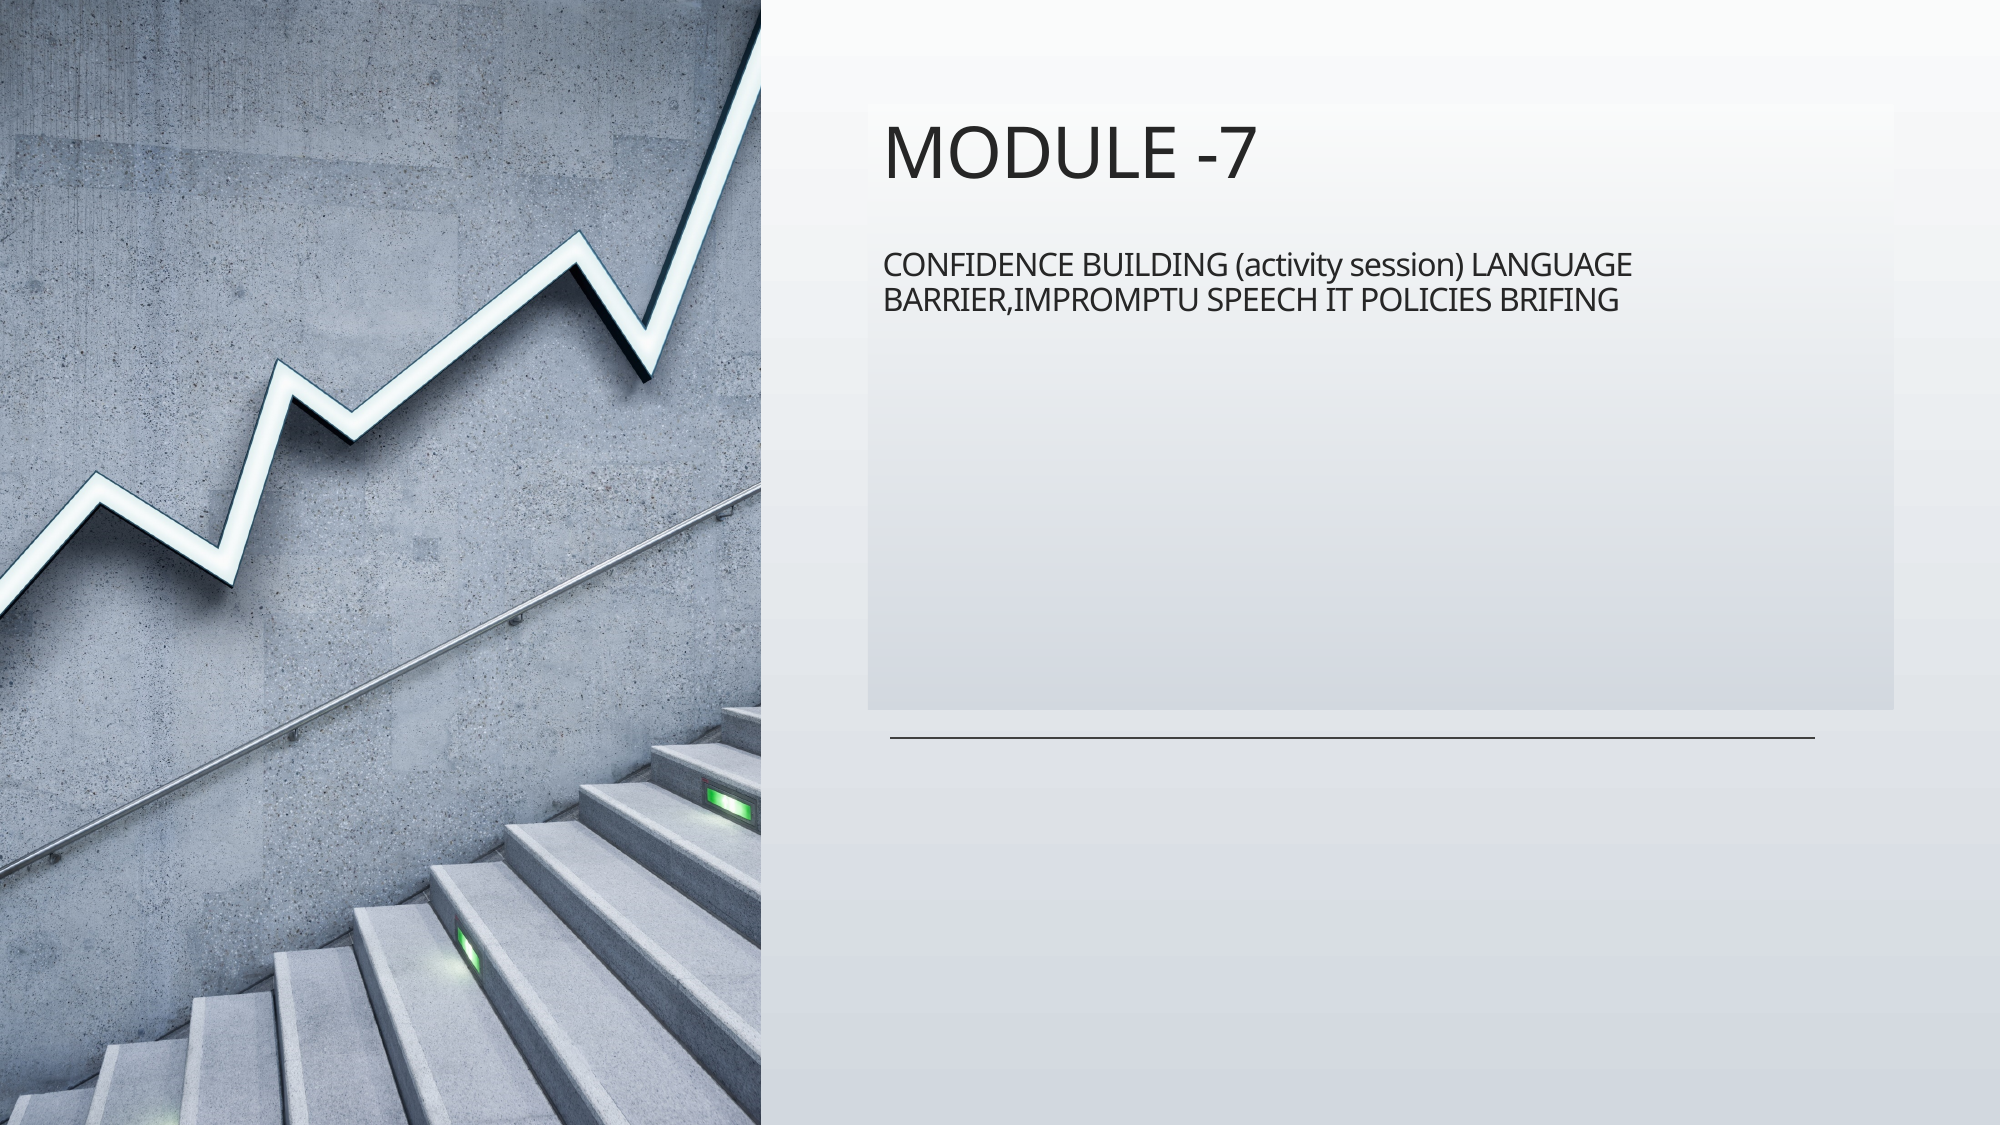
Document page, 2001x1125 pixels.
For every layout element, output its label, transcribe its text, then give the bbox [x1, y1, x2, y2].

picture [0, 0, 761, 1125]
title MODULE -7 CONFIDENCE BUILDING (activity session) LANGUAGE BARRIER,IMPROMPTU SPEECH IT POLICIES BRIFING [867, 104, 1894, 710]
text_box [768, 0, 2000, 1125]
